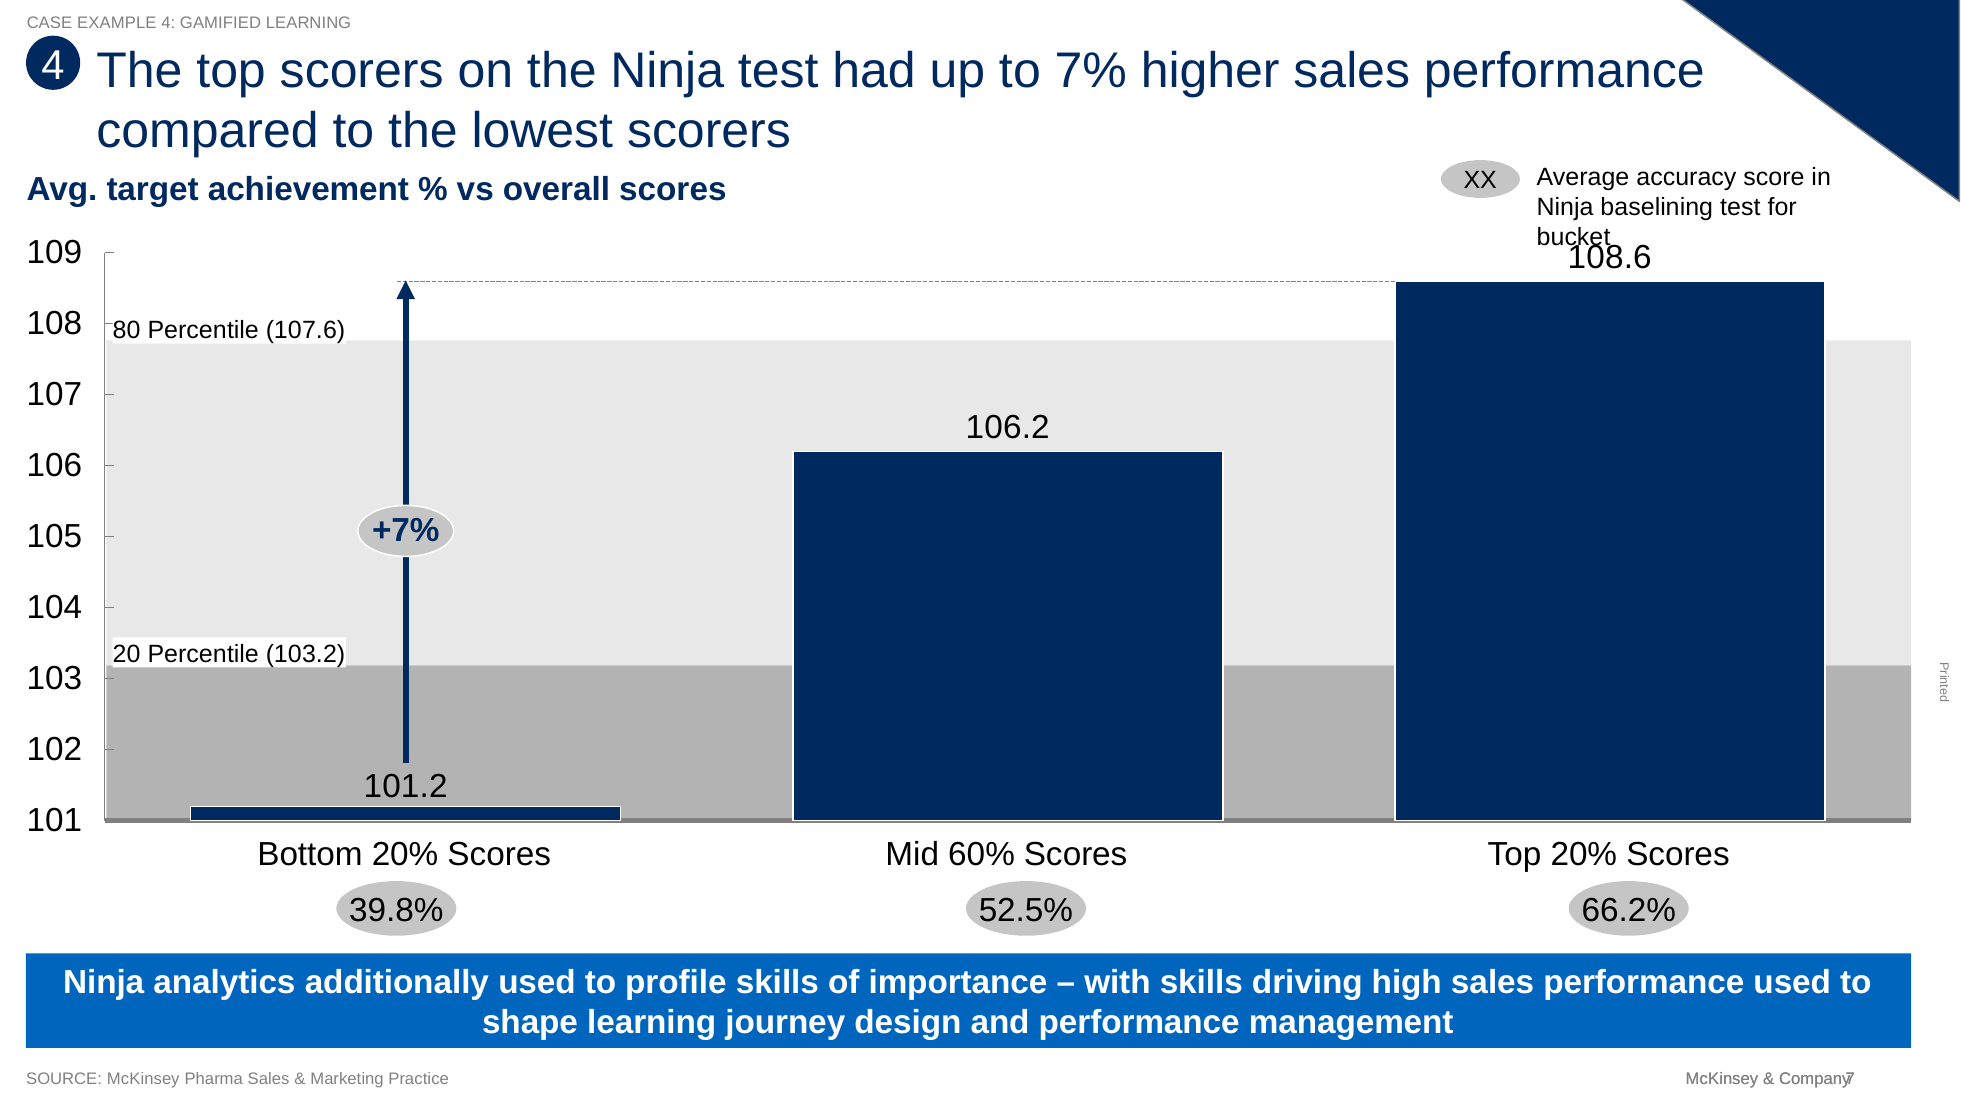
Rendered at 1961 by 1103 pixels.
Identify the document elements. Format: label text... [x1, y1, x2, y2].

text_box 4 [23, 33, 83, 92]
text_box 66.2% [1568, 881, 1689, 936]
text_box 106 [26, 447, 83, 484]
text_box Ninja analytics additionally used to profile skills of importance – with skills driving high sales performance used to shape learning journey design and performance management [24, 951, 1913, 1050]
text_box 105 [26, 518, 83, 555]
text_box 52.5% [965, 881, 1087, 936]
text_box Avg. target achievement % vs overall scores [26, 172, 730, 209]
text_box 109 [26, 234, 83, 271]
text_box SOURCE: McKinsey Pharma Sales & Marketing Practice [26, 1067, 1659, 1088]
text_box 101 [26, 802, 83, 839]
text_box 108 [26, 305, 83, 342]
title The top scorers on the Ninja test had up to 7% higher sales performance compared to the lowest scorers [26, 37, 1733, 159]
text_box Mid 60% Scores [885, 846, 1131, 873]
text_box 107 [26, 376, 83, 413]
text_box 103 [26, 660, 83, 697]
text_box 39.8% [336, 881, 457, 936]
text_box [1440, 159, 1877, 221]
text_box Case example 4: GAMIFIED LEARNING [26, 12, 353, 33]
text_box Bottom 20% Scores [257, 846, 555, 873]
text_box Top 20% Scores [1487, 846, 1733, 873]
text_box 102 [26, 731, 83, 768]
text_box 104 [26, 589, 83, 626]
chart [90, 232, 1925, 835]
